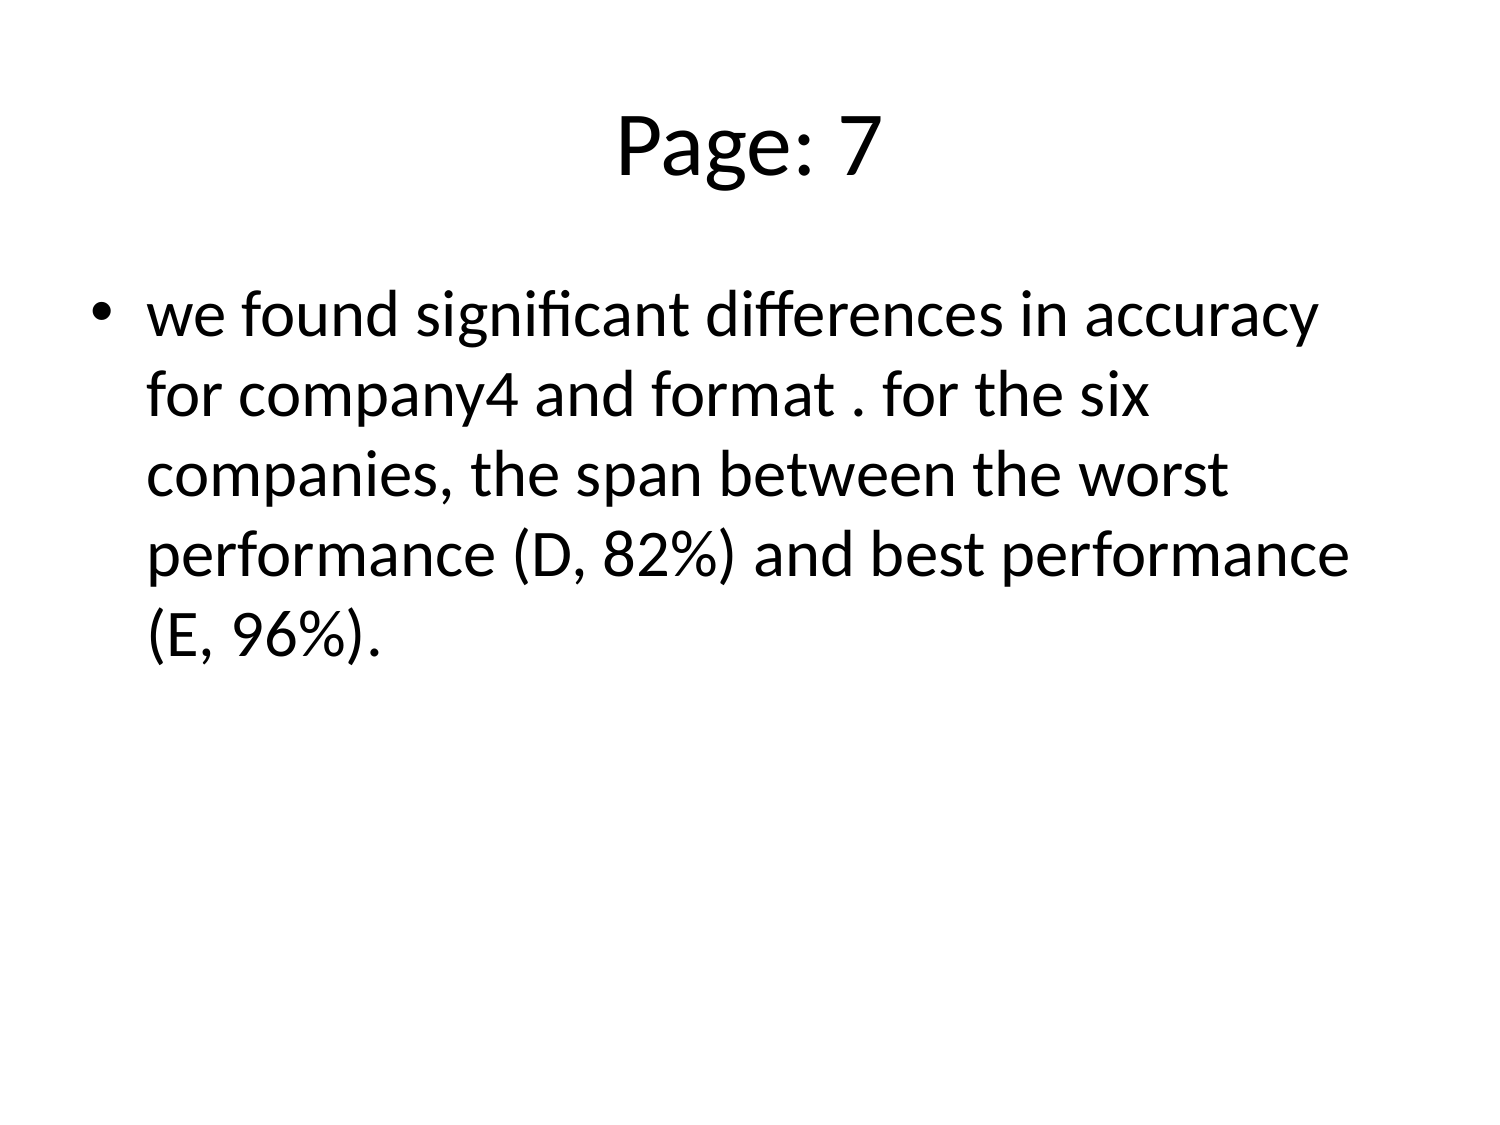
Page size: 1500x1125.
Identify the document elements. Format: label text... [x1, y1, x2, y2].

title Page: 7 [75, 45, 1425, 233]
list we found significant differences in accuracy for company4 and format . for the six companies, the span between the worst performance (D, 82%) and best performance (E, 96%). [75, 262, 1425, 1005]
